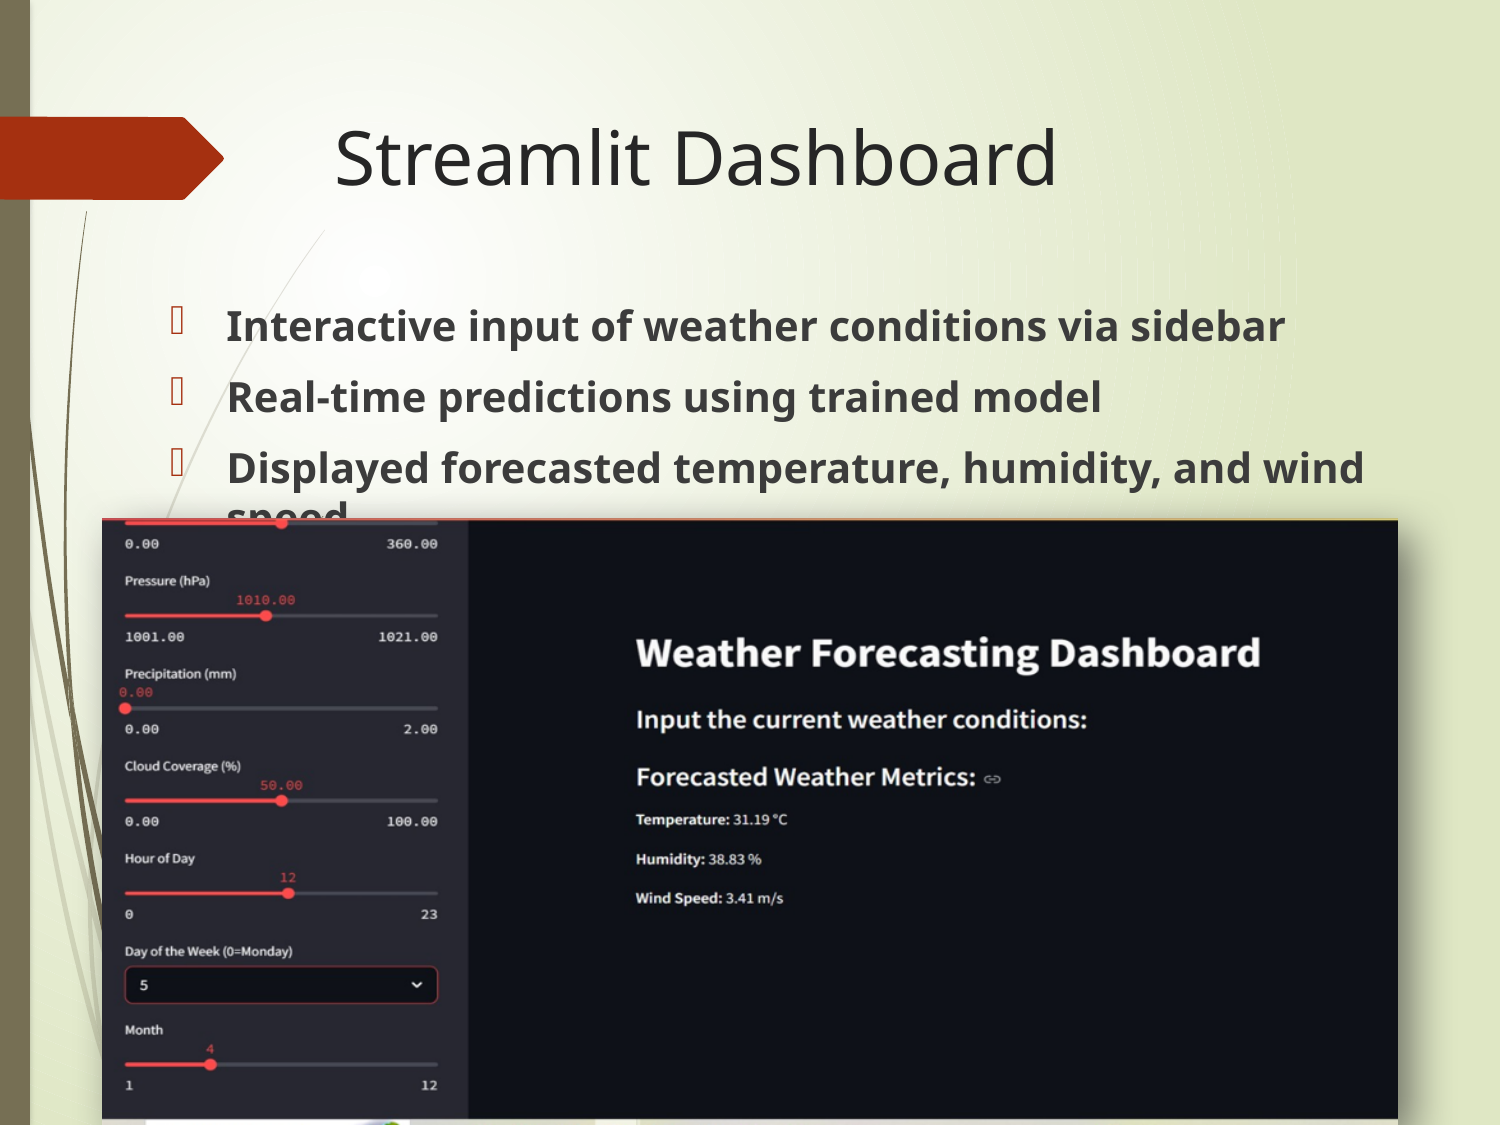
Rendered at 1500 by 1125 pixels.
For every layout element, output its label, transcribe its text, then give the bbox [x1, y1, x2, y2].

picture [102, 518, 1398, 1125]
list Interactive input of weather conditions via sidebar Real-time predictions using trained model Displayed forecasted temperature, humidity, and wind speed [155, 226, 1400, 502]
title Streamlit Dashboard [319, 102, 1400, 226]
